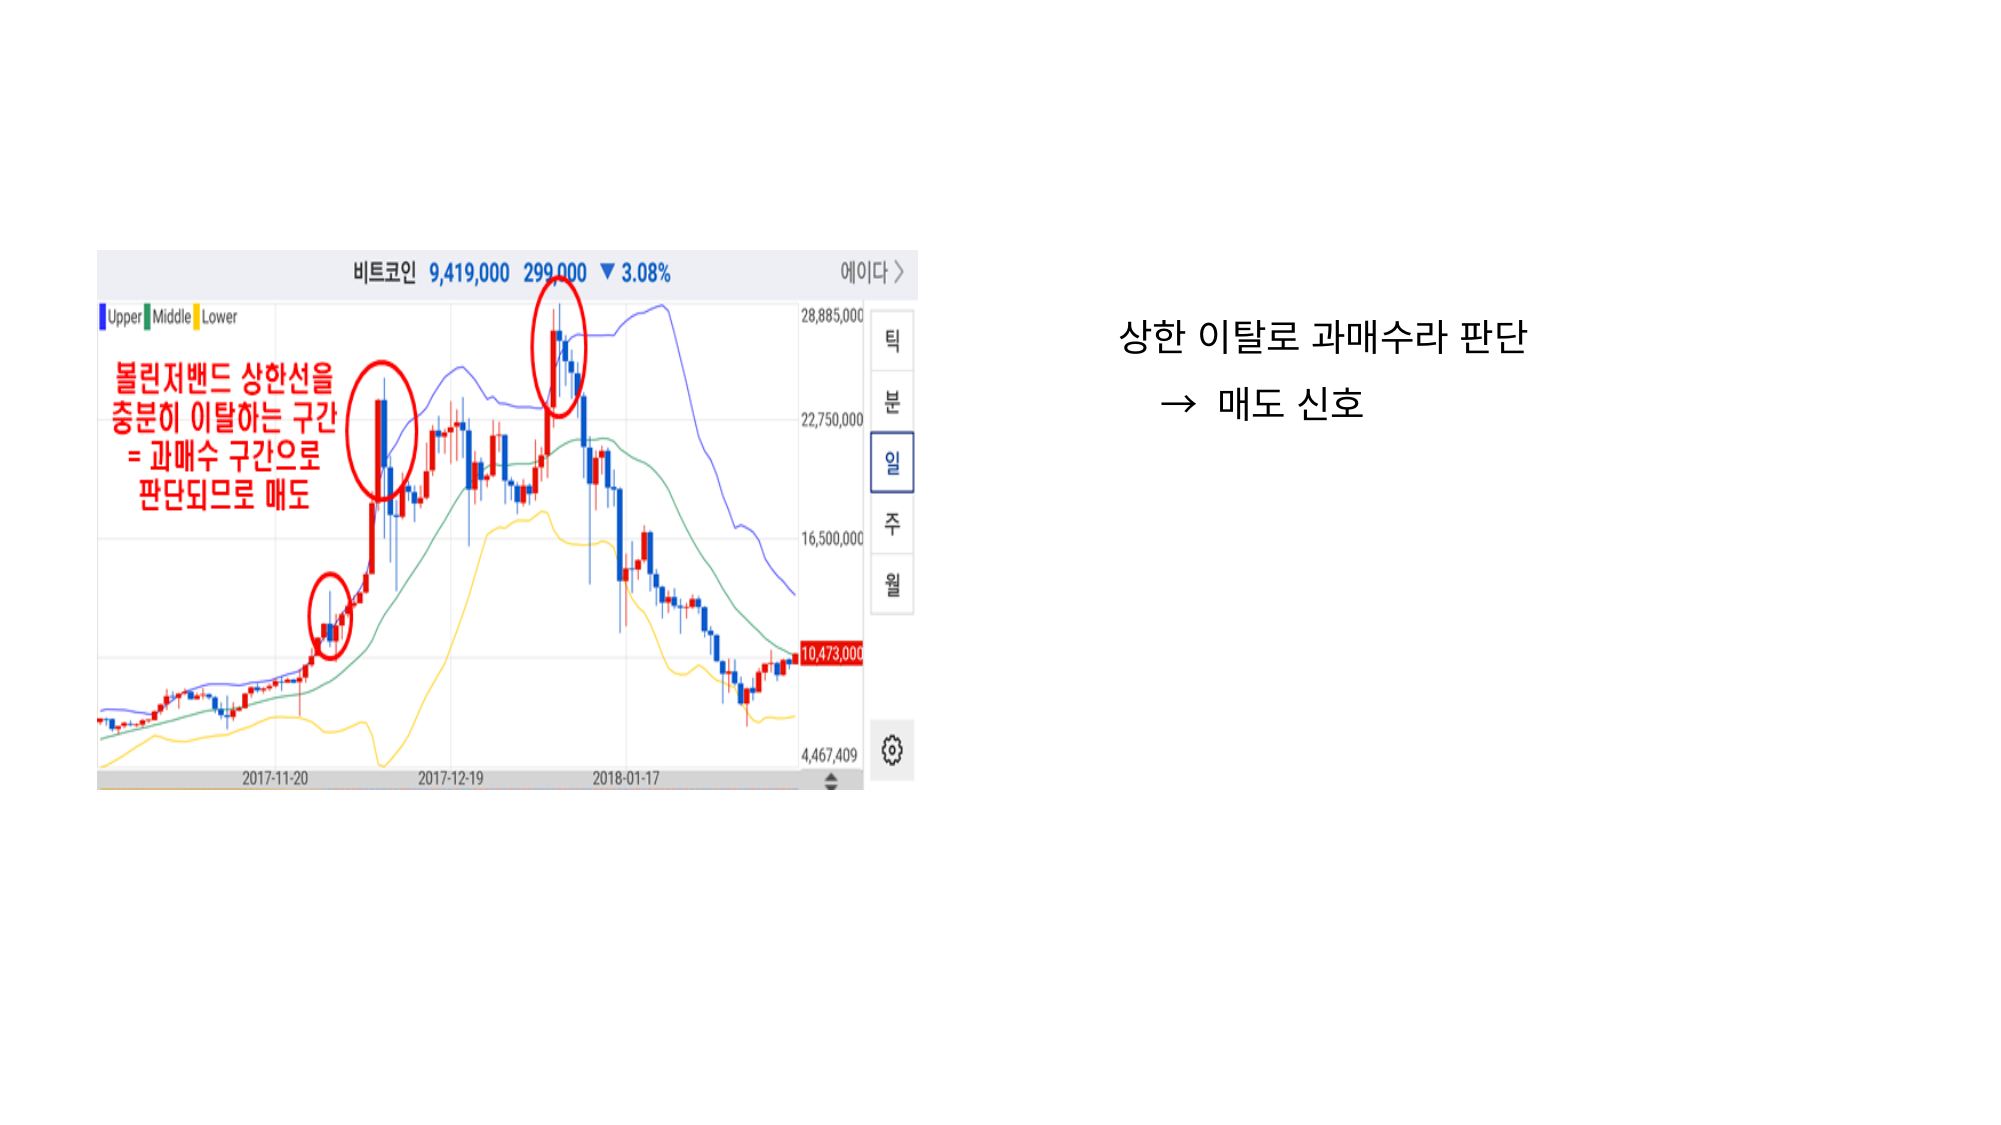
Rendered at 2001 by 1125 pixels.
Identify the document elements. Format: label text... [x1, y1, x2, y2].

text_box 상한 이탈로 과매수라 판단 → 매도 신호 [1103, 283, 1545, 434]
picture [97, 250, 918, 790]
